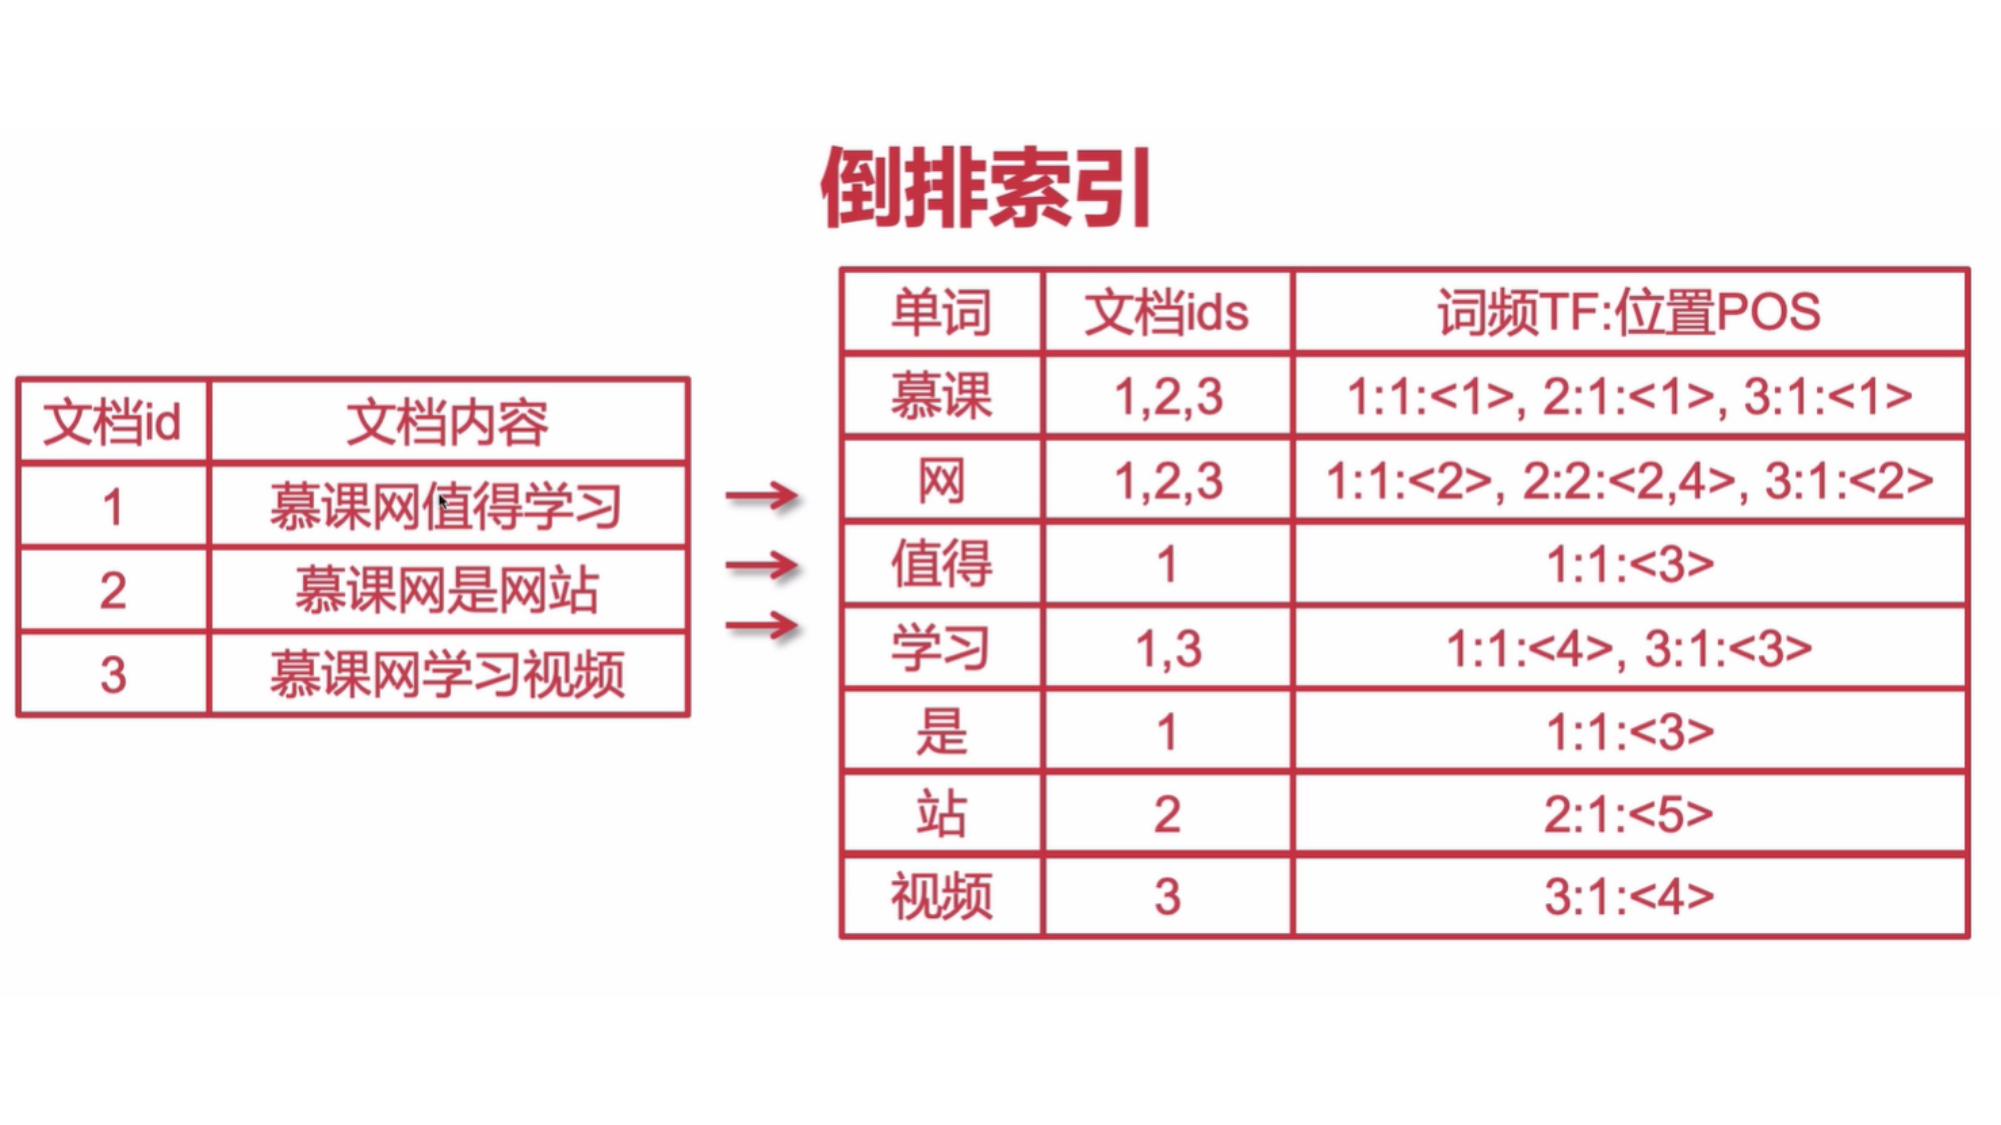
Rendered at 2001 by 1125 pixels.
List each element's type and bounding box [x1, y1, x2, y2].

picture [0, 128, 2000, 997]
